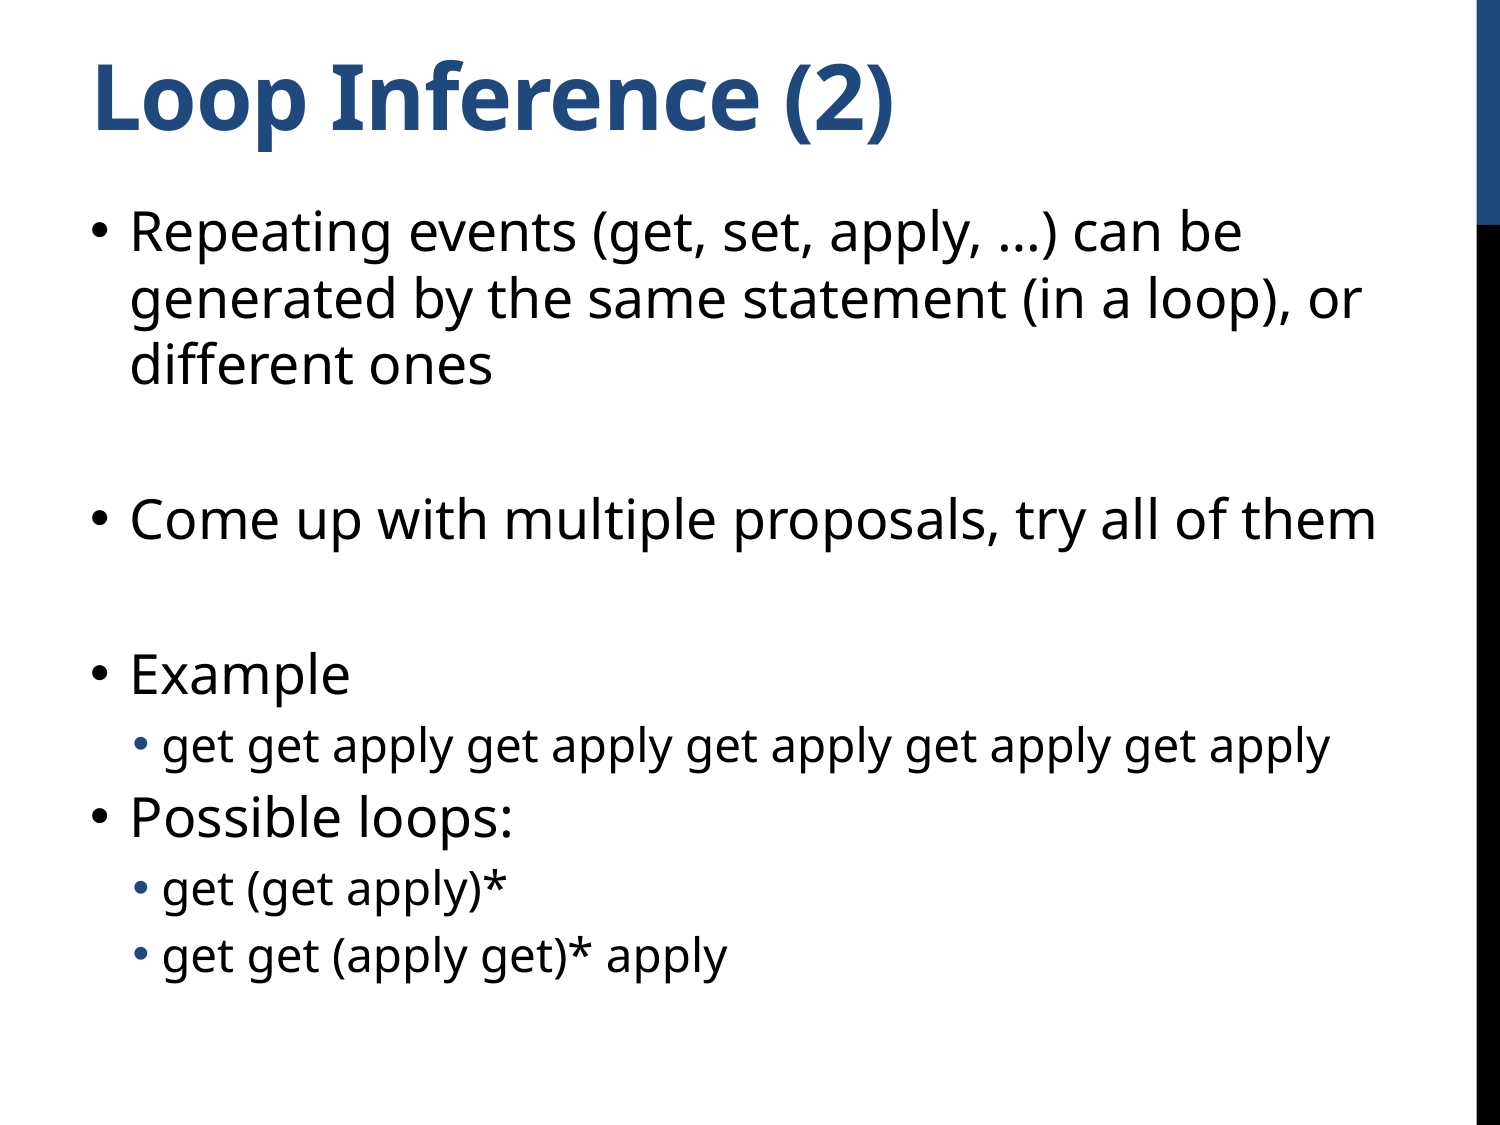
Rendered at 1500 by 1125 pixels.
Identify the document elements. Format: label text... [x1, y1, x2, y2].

title Loop Inference (2) [75, 25, 1409, 157]
list Repeating events (get, set, apply, …) can be generated by the same statement (in a loop), or different ones Come up with multiple proposals, try all of them Example get get apply get apply get apply get apply get apply Possible loops: get (get apply)* get get (apply get)* apply [75, 188, 1409, 1005]
